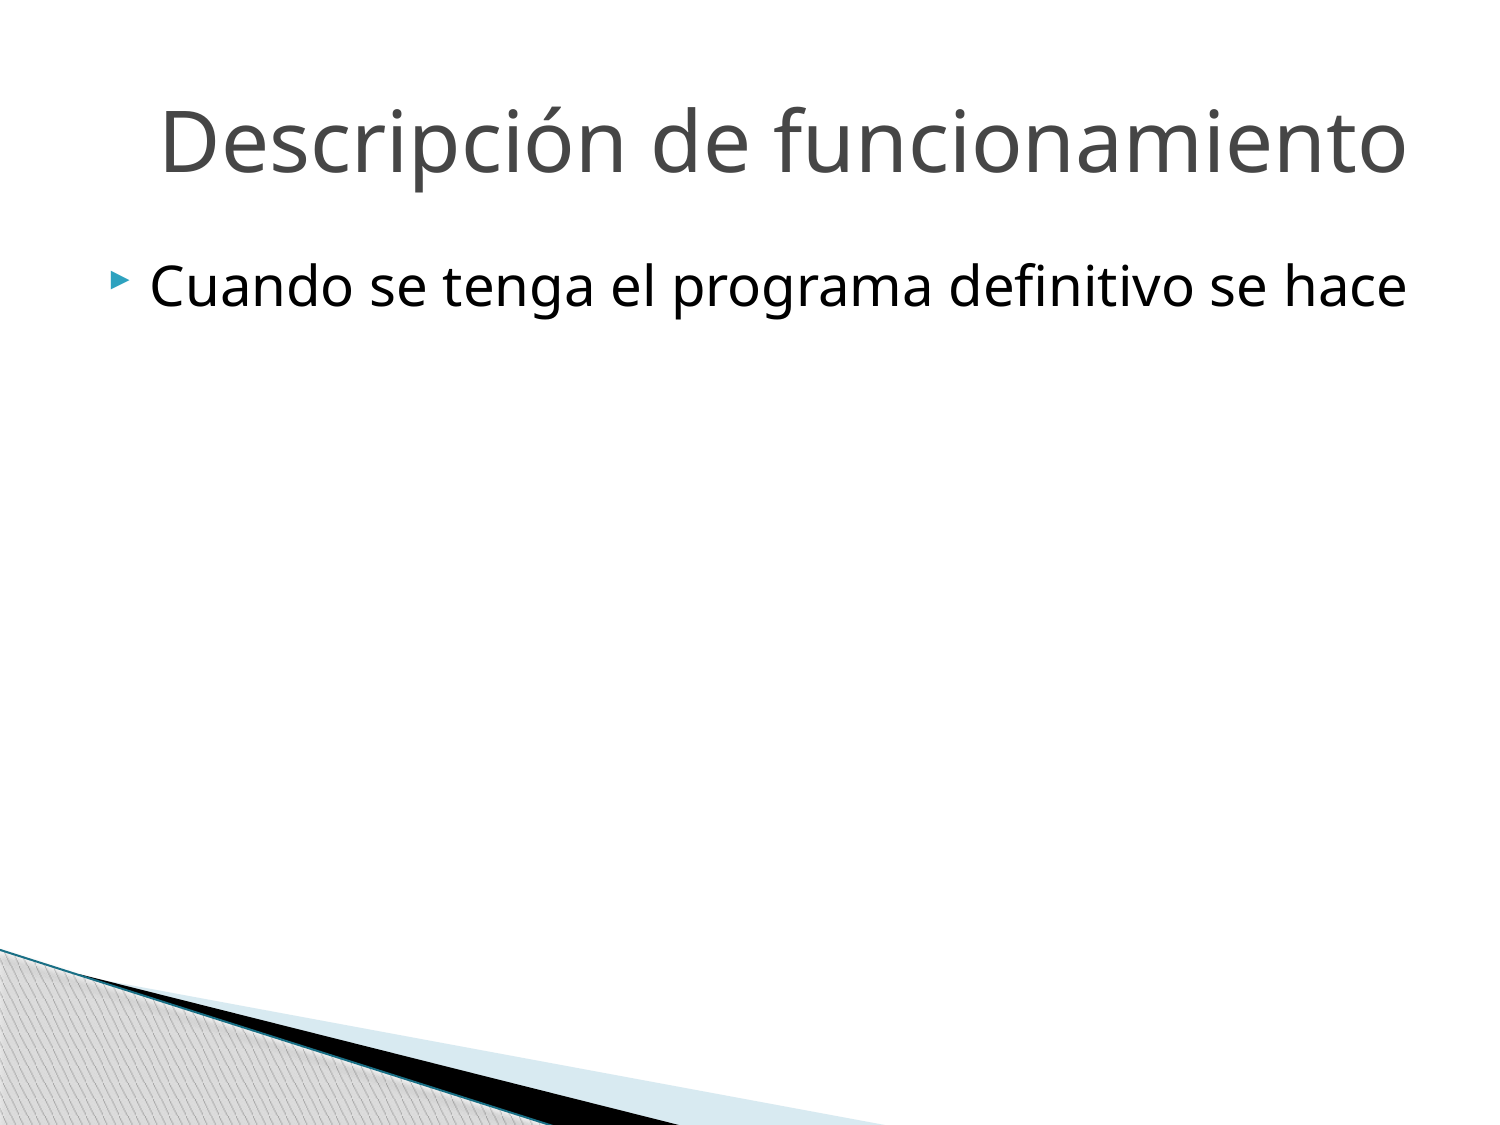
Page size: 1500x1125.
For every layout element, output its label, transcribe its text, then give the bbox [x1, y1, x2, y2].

title Descripción de funcionamiento [75, 45, 1425, 233]
list Cuando se tenga el programa definitivo se hace [75, 243, 1425, 986]
